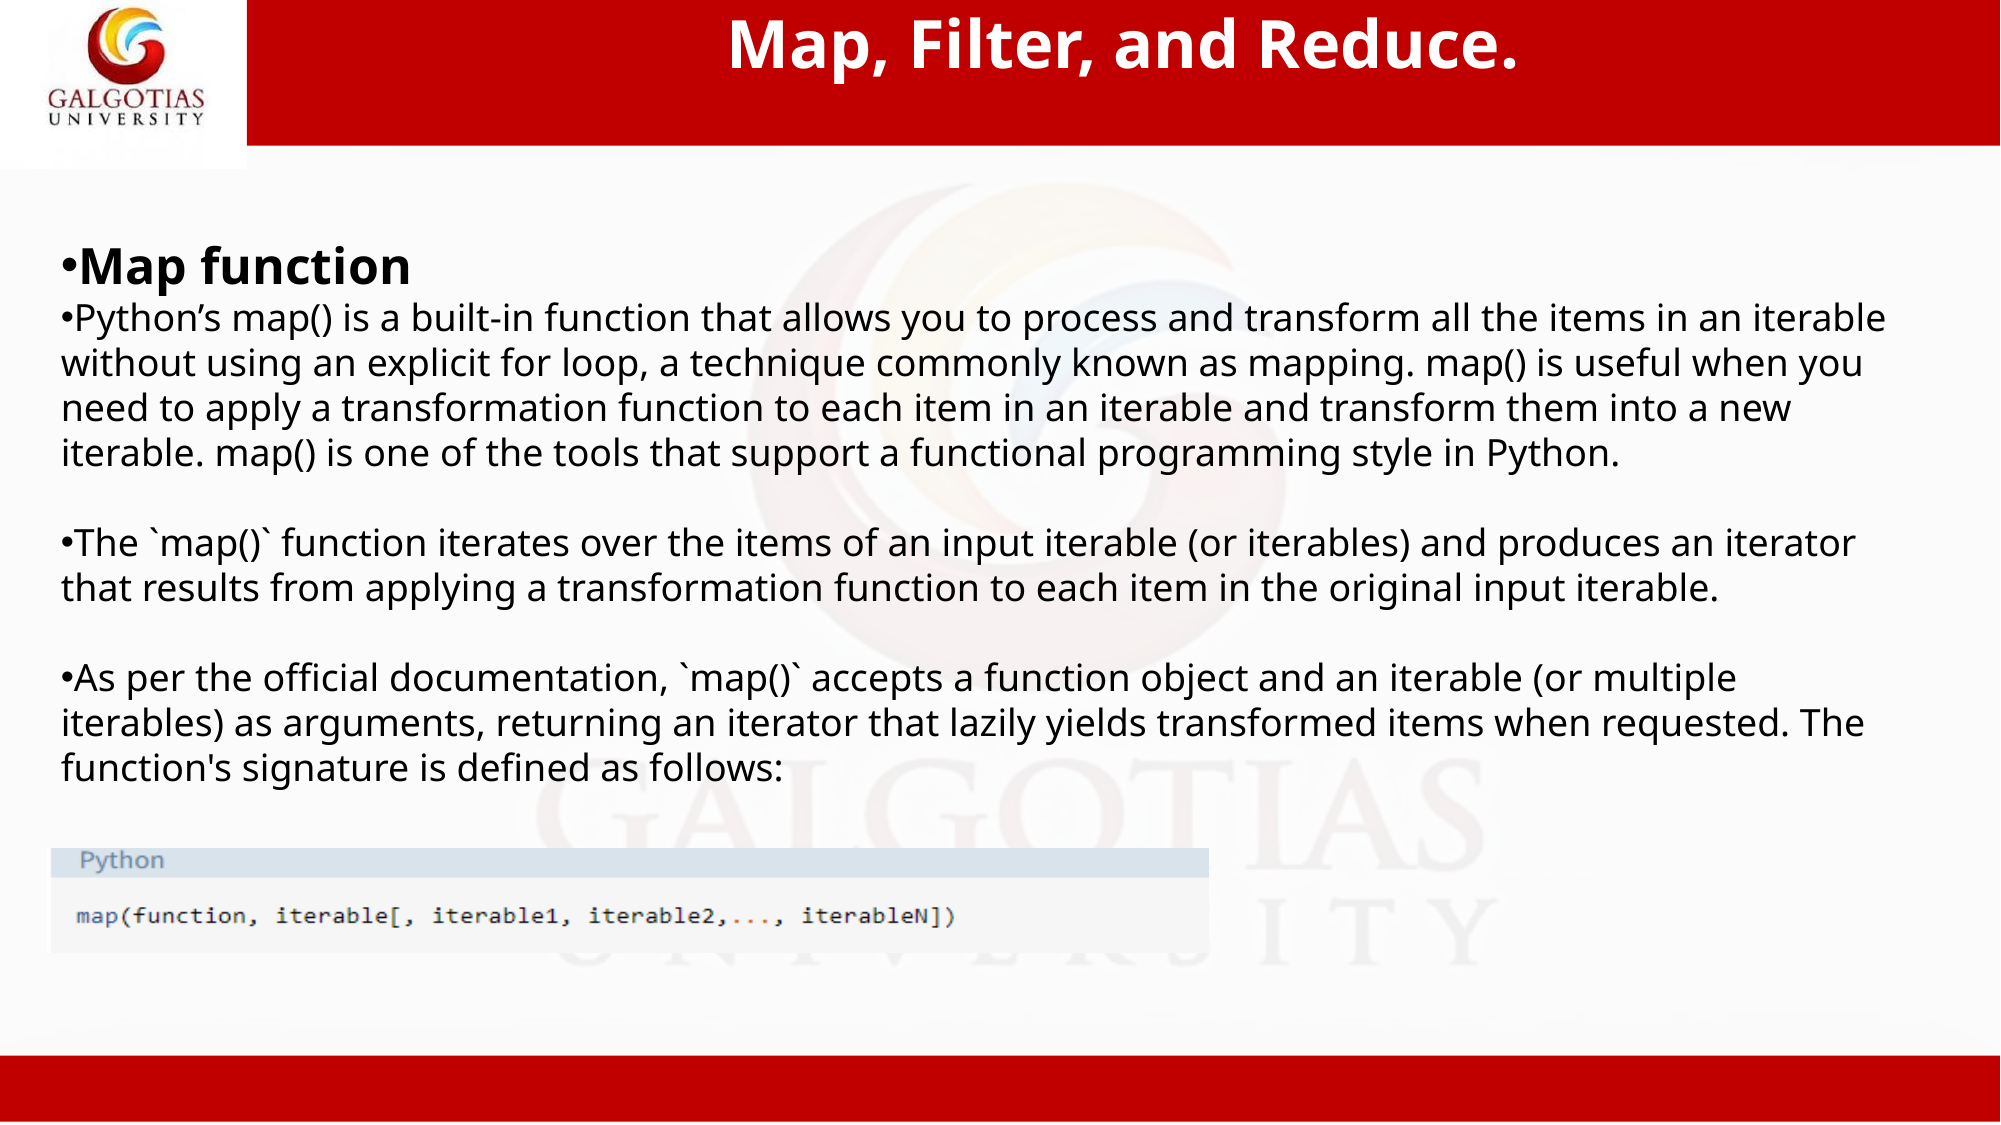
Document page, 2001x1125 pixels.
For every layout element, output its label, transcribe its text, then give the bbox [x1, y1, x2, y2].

text_box [0, 1055, 2000, 1122]
text_box Map, Filter, and Reduce. [247, 0, 2000, 146]
picture [46, 848, 1209, 953]
text_box Map function Python’s map() is a built-in function that allows you to process and transform all the items in an iterable without using an explicit for loop, a technique commonly known as mapping. map() is useful when you need to apply a transformation function to each item in an iterable and transform them into a new iterable. map() is one of the tools that support a functional programming style in Python. The `map()` function iterates over the items of an input iterable (or iterables) and produces an iterator that results from applying a transformation function to each item in the original input iterable. As per the official documentation, `map()` accepts a function object and an iterable (or multiple iterables) as arguments, returning an iterator that lazily yields transformed items when requested. The function's signature is defined as follows: [46, 227, 1918, 842]
picture [0, 0, 247, 169]
